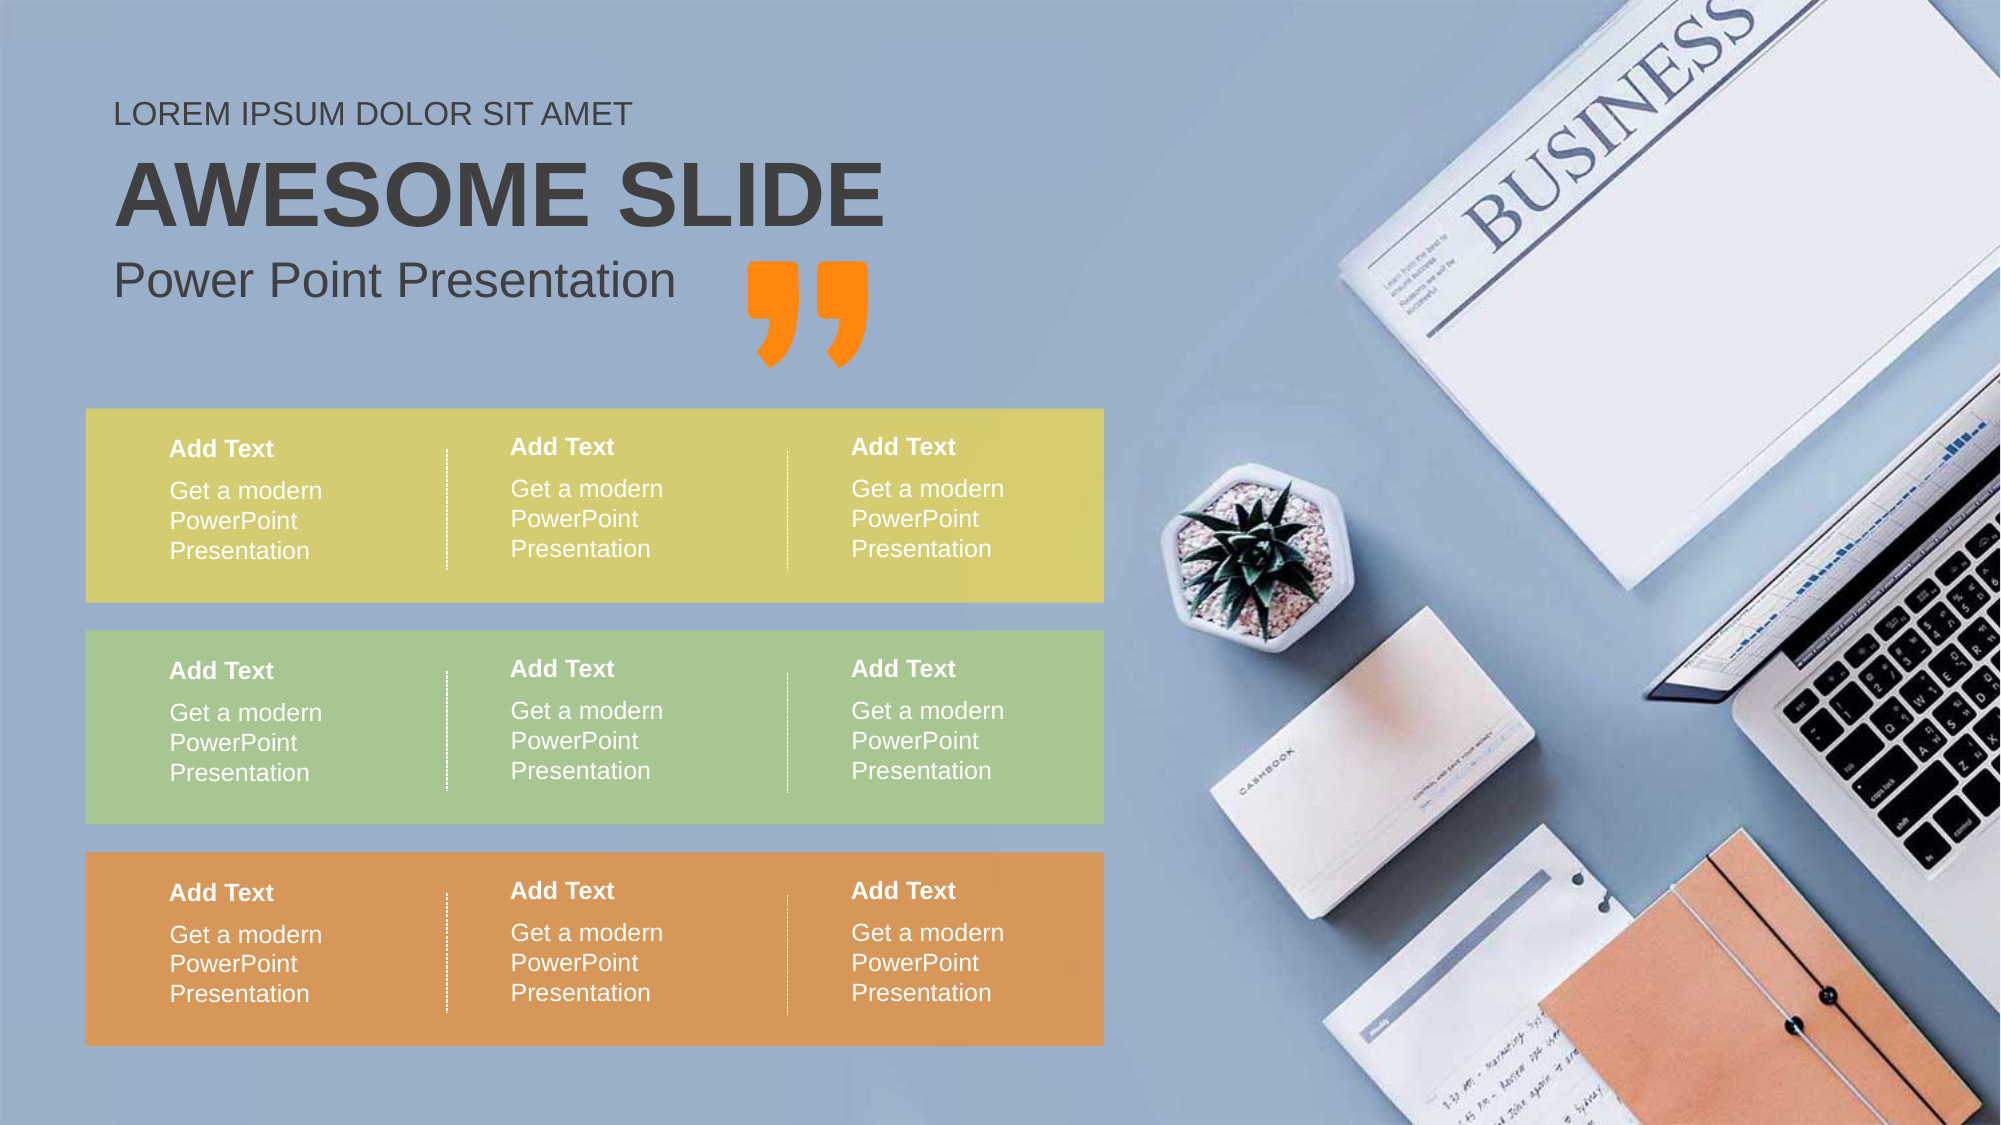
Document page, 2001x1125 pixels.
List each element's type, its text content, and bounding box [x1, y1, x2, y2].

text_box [833, 423, 1084, 572]
text_box Power Point Presentation [98, 239, 1000, 315]
picture [0, 0, 2001, 1125]
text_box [151, 425, 402, 573]
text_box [85, 852, 1105, 1047]
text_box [85, 630, 1105, 825]
text_box [816, 315, 869, 370]
text_box [747, 315, 799, 370]
text_box LOREM IPSUM DOLOR SIT AMET [98, 84, 1000, 139]
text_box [492, 423, 743, 572]
text_box [85, 408, 1105, 604]
text_box AWESOME SLIDE [98, 139, 1000, 239]
